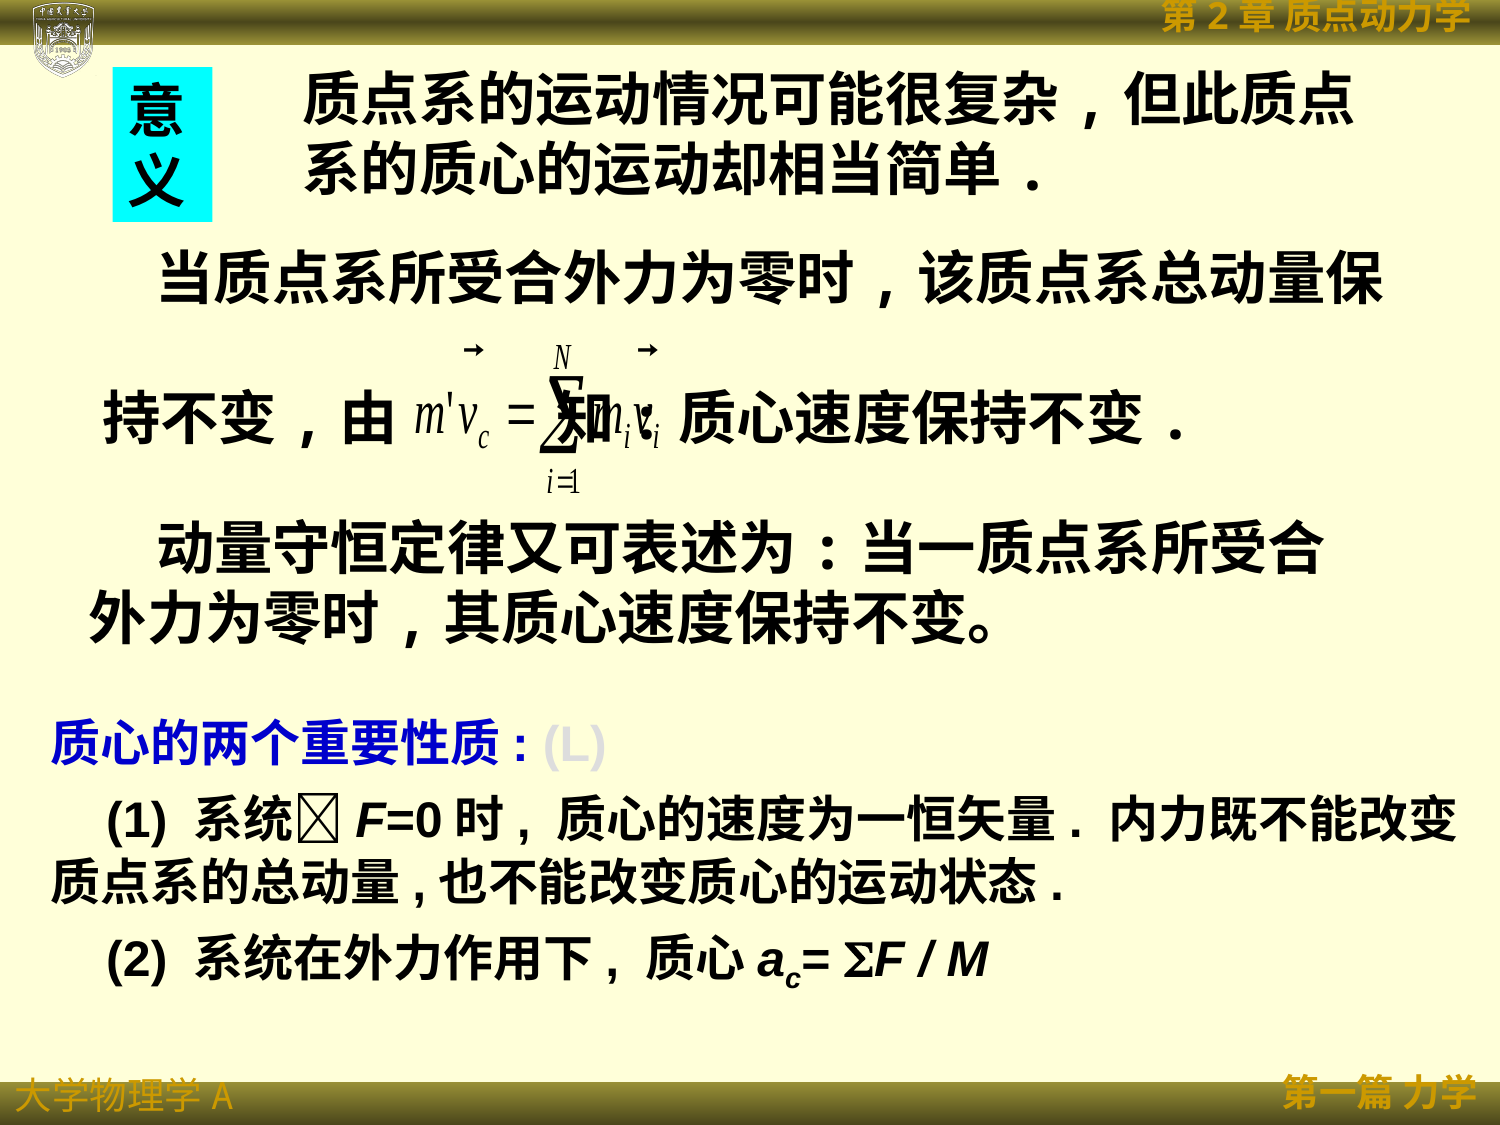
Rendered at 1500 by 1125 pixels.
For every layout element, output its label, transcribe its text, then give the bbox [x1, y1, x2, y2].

picture [29, 0, 97, 79]
text_box 质点系的运动情况可能很复杂,但此质点系的质心的运动却相当简单. [287, 54, 1425, 210]
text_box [86, 233, 1436, 503]
text_box 质心的两个重要性质: (L) (1) 系统F=0时, 质心的速度为一恒矢量. 内力既不能改变质点系的总动量,也不能改变质心的运动状态. (2) 系统在外力作用下, 质心ac= F / M [35, 701, 1477, 1002]
text_box 动量守恒定律又可表述为:当一质点系所受合外力为零时,其质心速度保持不变。 [74, 503, 1387, 659]
text_box 意义 [112, 67, 213, 222]
